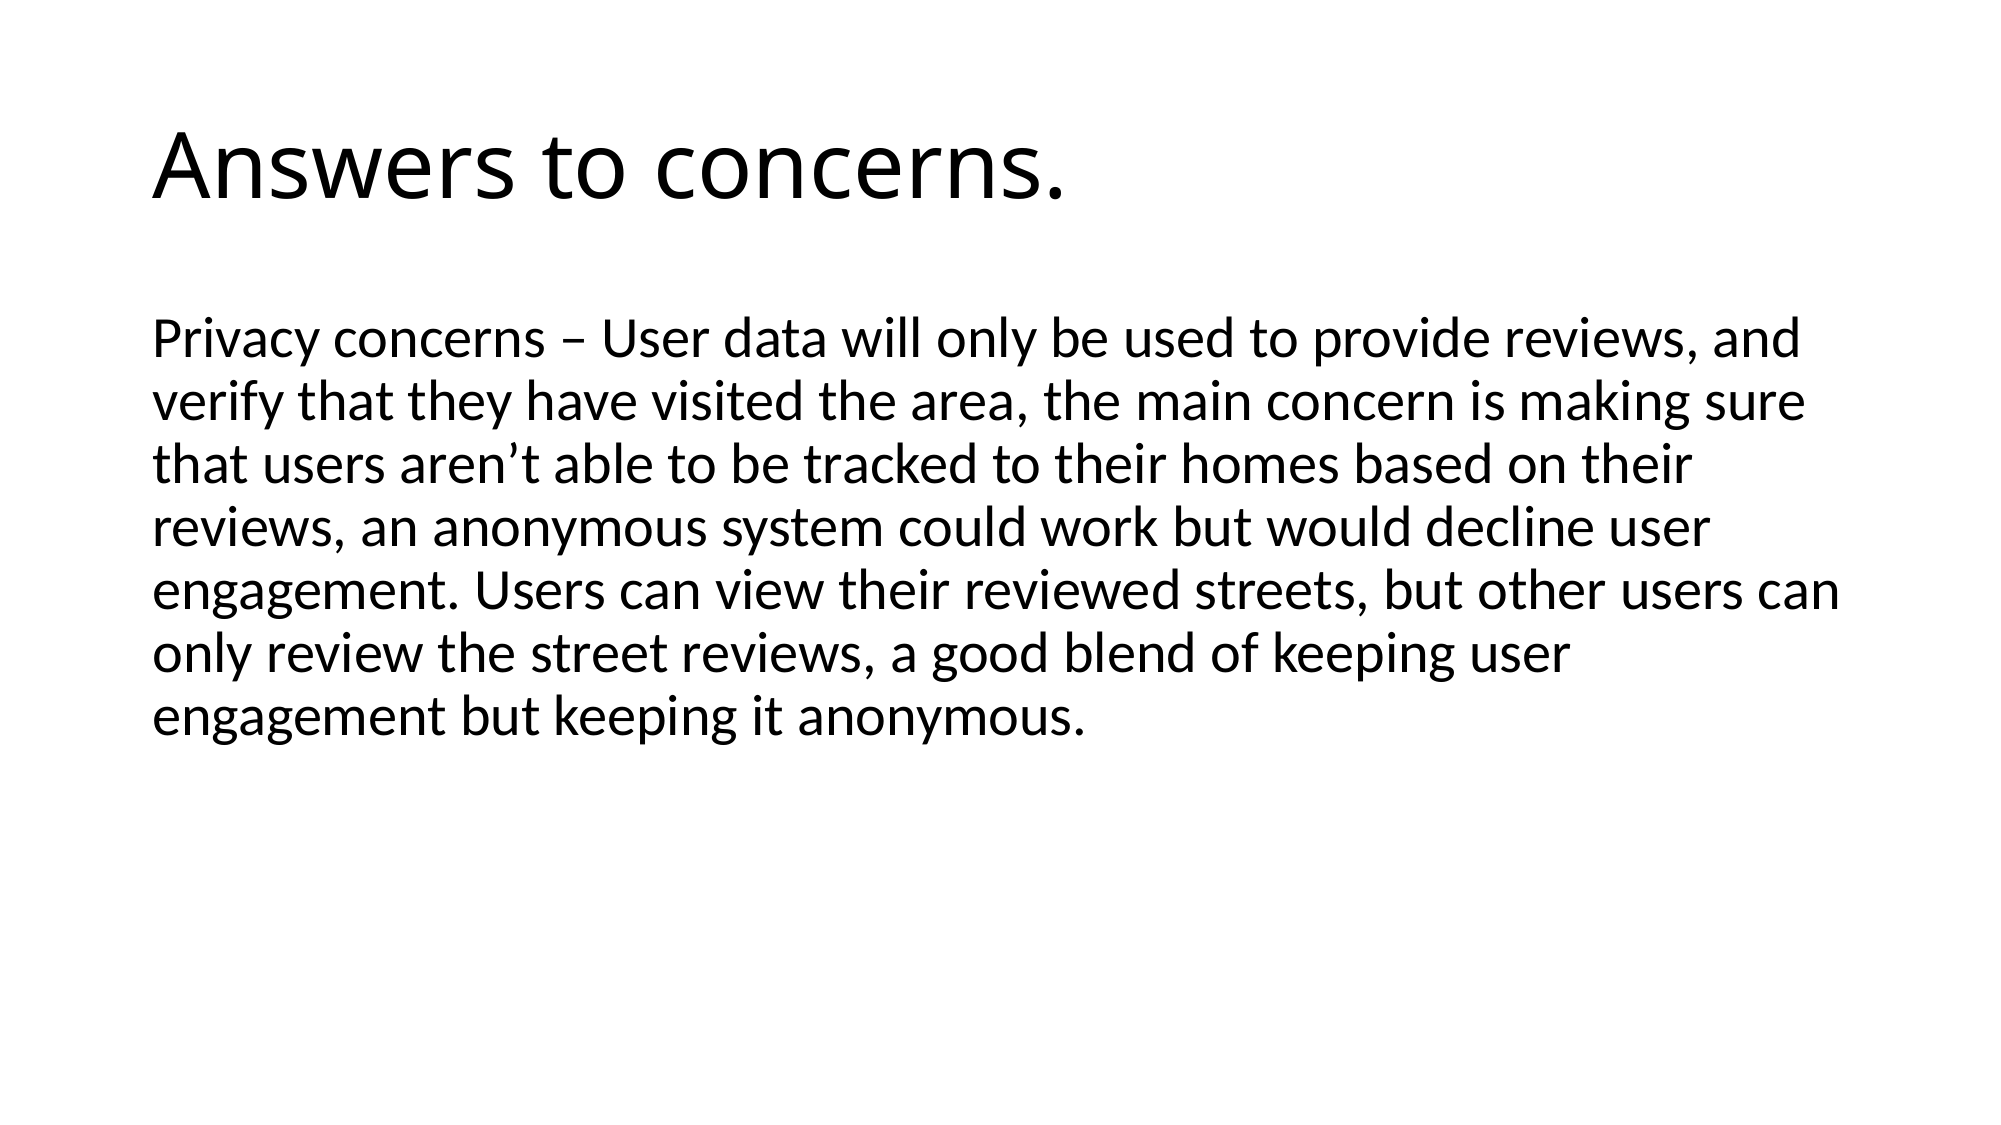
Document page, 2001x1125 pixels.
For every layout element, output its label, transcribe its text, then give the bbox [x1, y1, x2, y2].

title Answers to concerns. [137, 59, 1863, 278]
list Privacy concerns – User data will only be used to provide reviews, and verify that they have visited the area, the main concern is making sure that users aren’t able to be tracked to their homes based on their reviews, an anonymous system could work but would decline user engagement. Users can view their reviewed streets, but other users can only review the street reviews, a good blend of keeping user engagement but keeping it anonymous. [137, 299, 1863, 1014]
